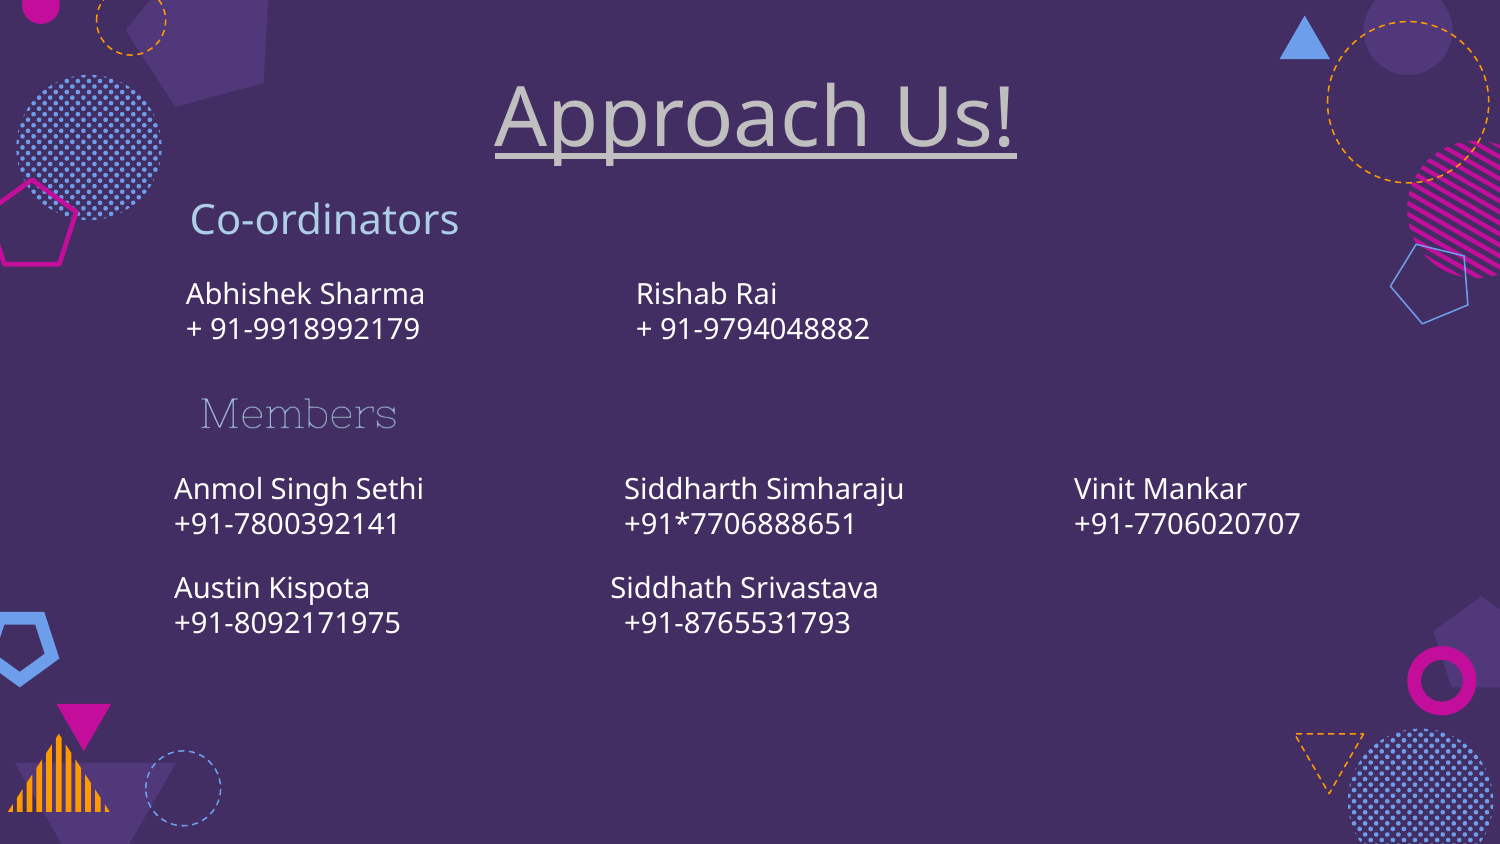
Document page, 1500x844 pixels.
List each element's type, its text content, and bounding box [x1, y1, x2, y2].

text_box Austin Kispota Siddhath Srivastava +91-8092171975 +91-8765531793 [159, 562, 1376, 682]
text_box Approach Us! [289, 55, 1223, 171]
text_box Anmol Singh Sethi Siddharth Simharaju Vinit Mankar +91-7800392141 +91*7706888651 +91-7706020707 [159, 462, 1376, 562]
text_box Co-ordinators [174, 185, 589, 268]
text_box Abhishek Sharma Rishab Rai + 91-9918992179 + 91-9794048882 [171, 268, 1034, 388]
picture [174, 374, 652, 463]
